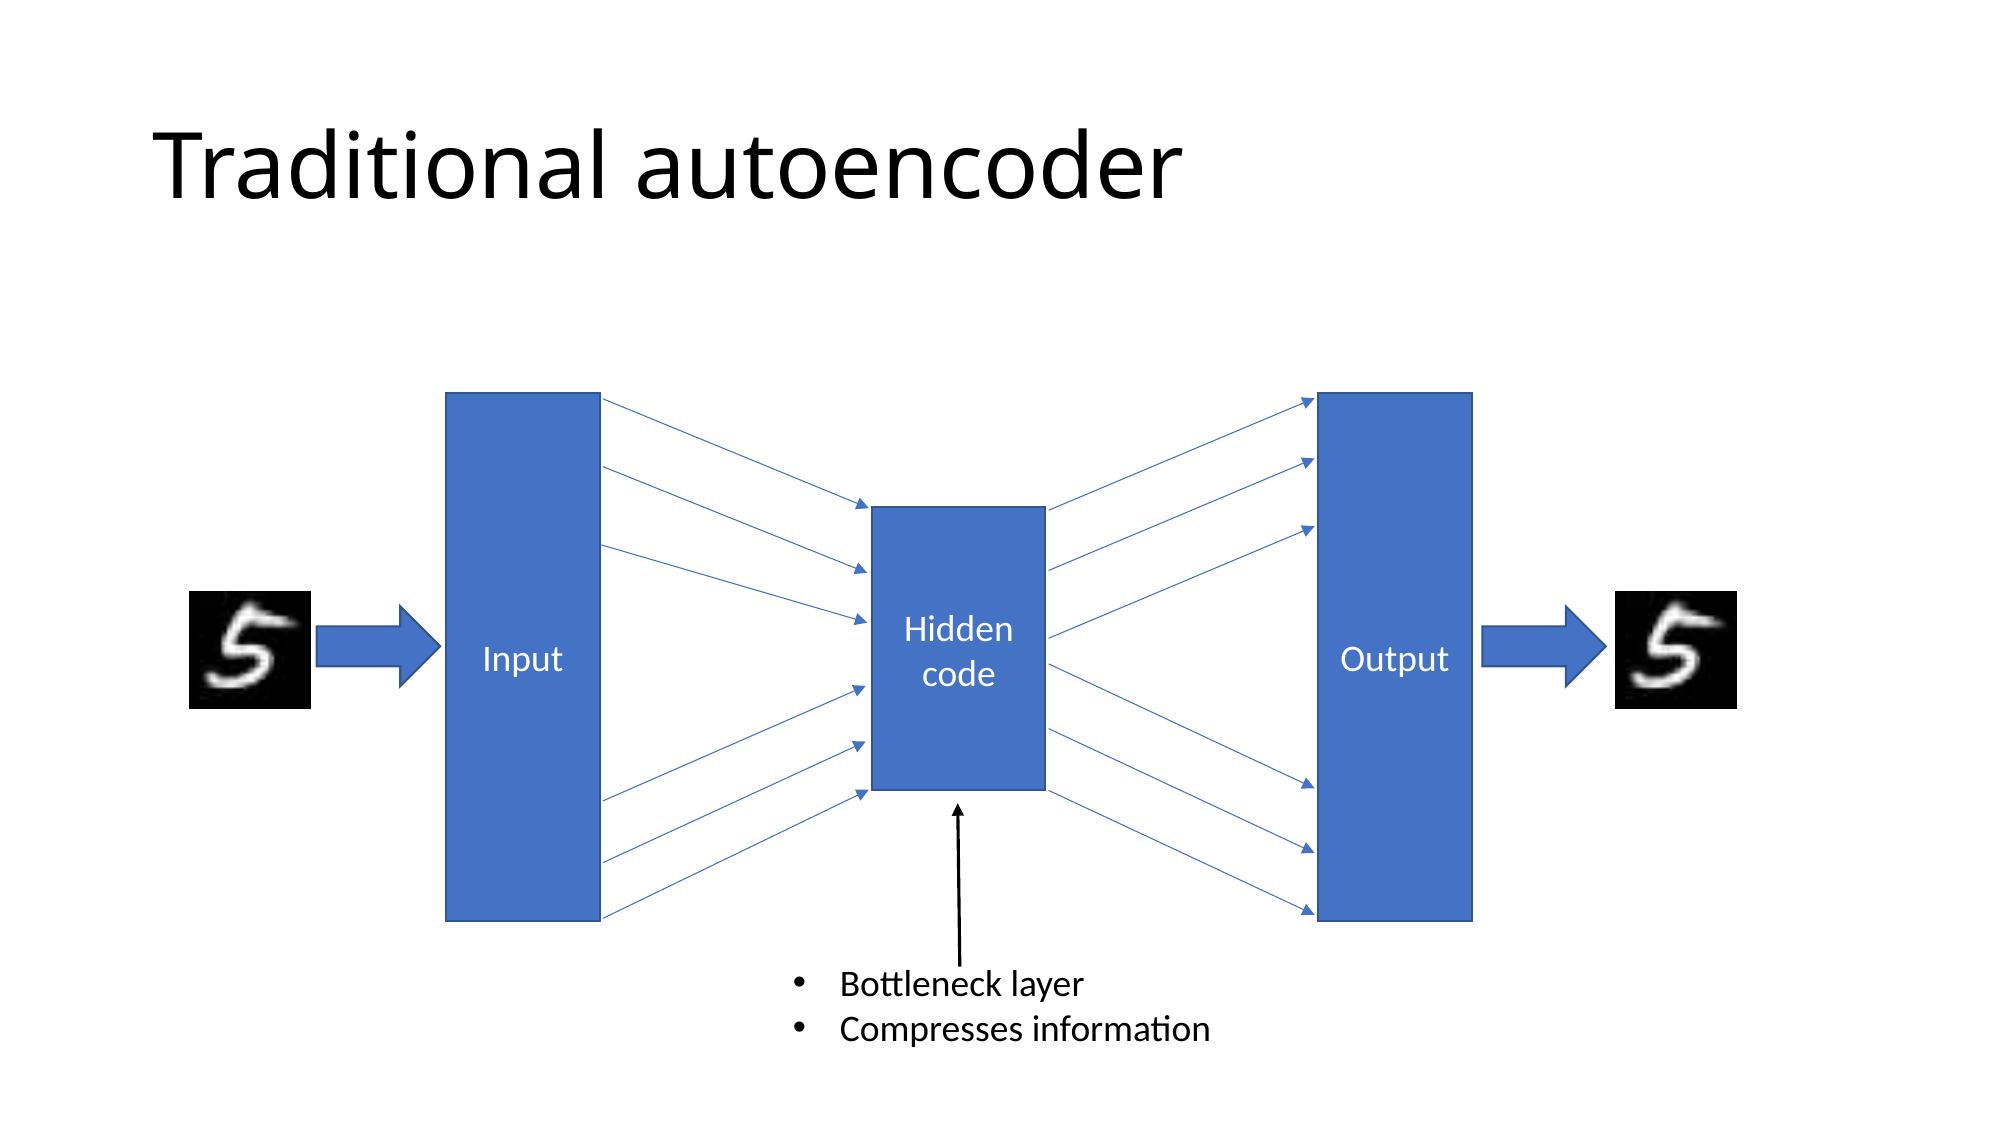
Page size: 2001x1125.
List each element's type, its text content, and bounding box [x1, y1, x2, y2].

text_box Bottleneck layer Compresses information [777, 951, 1278, 1057]
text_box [1048, 526, 1315, 639]
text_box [602, 801, 866, 863]
text_box [315, 603, 442, 689]
text_box Output [1317, 392, 1473, 922]
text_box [602, 398, 869, 509]
picture [1615, 591, 1737, 709]
text_box [1481, 603, 1608, 689]
title Traditional autoencoder [137, 59, 1863, 278]
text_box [1048, 853, 1315, 915]
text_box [1048, 663, 1315, 789]
picture [189, 591, 311, 709]
text_box Hidden code [871, 506, 1046, 791]
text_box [601, 544, 868, 623]
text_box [602, 466, 868, 544]
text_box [1048, 458, 1315, 526]
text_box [602, 789, 869, 919]
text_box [1048, 398, 1315, 458]
text_box Input [445, 392, 601, 922]
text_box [602, 685, 866, 801]
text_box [1048, 789, 1315, 853]
